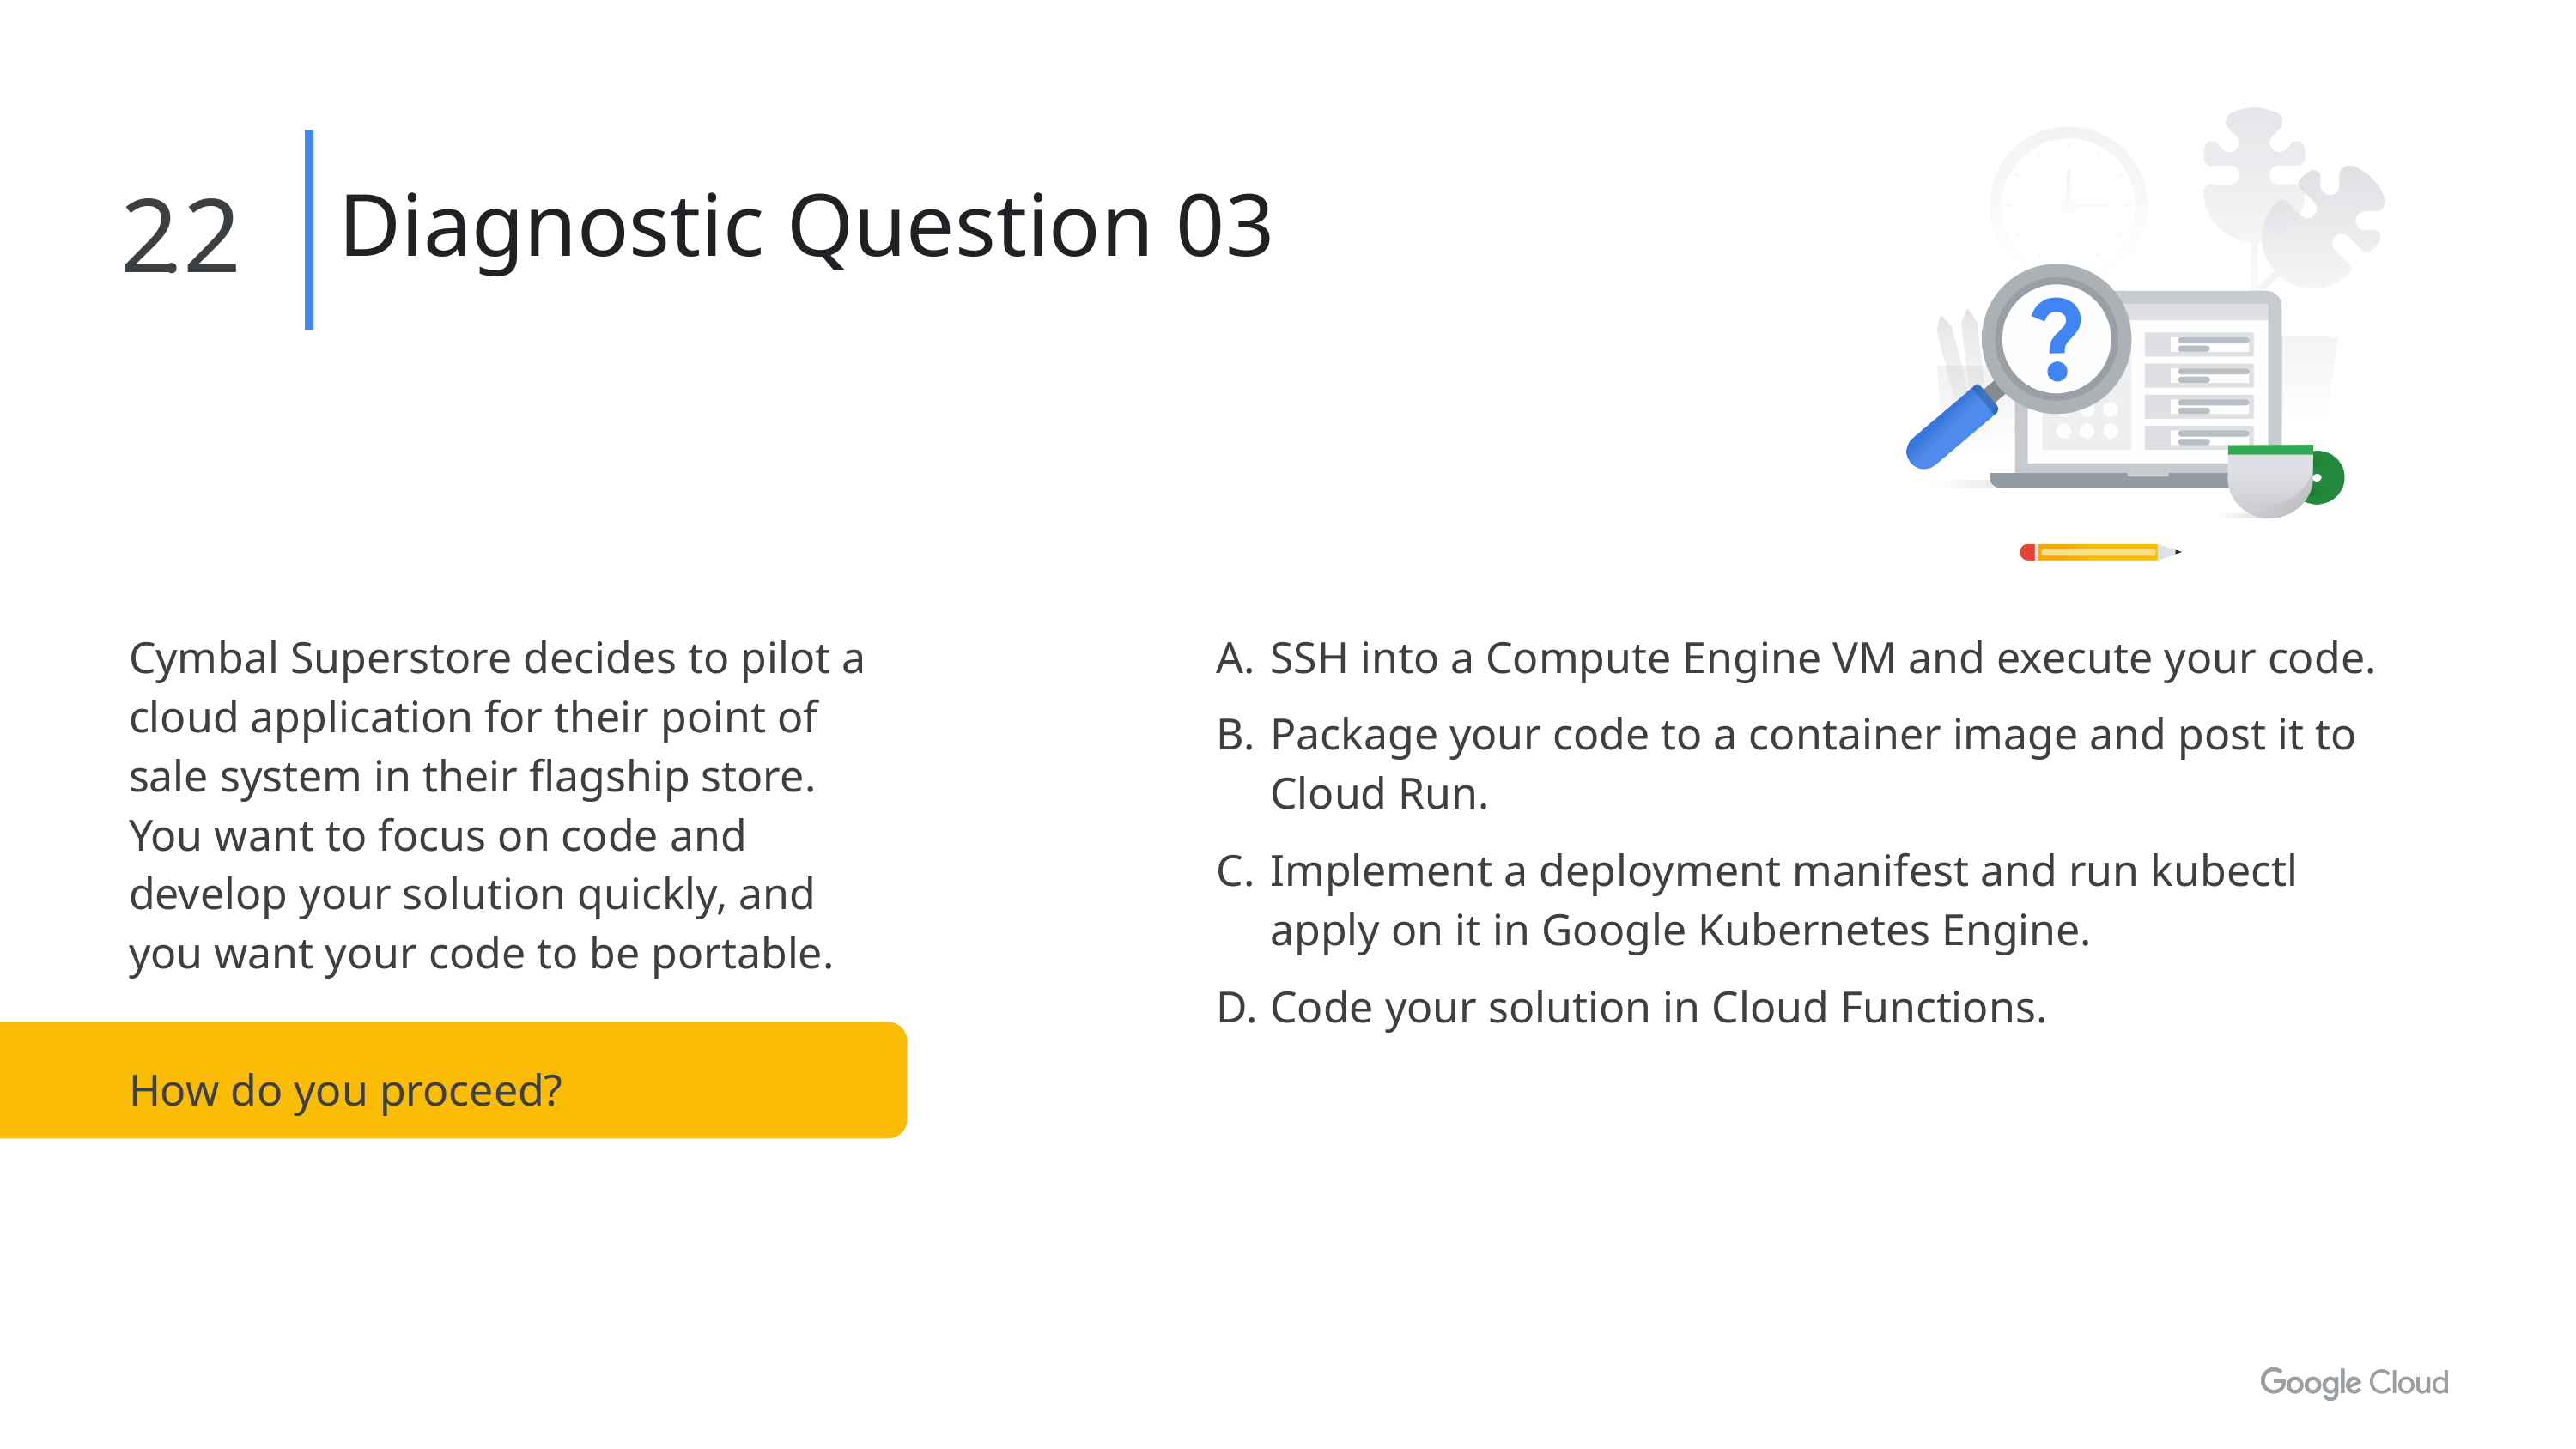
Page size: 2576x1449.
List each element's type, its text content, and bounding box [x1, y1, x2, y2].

text_box Cymbal Superstore decides to pilot a cloud application for their point of sale system in their flagship store. You want to focus on code and develop your solution quickly, and you want your code to be portable. [129, 622, 909, 991]
picture [1906, 107, 2385, 561]
text_box SSH into a Compute Engine VM and execute your code. Package your code to a container image and post it to Cloud Run. Implement a deployment manifest and run kubectl apply on it in Google Kubernetes Engine. Code your solution in Cloud Functions. [1206, 622, 2447, 1018]
text_box . [149, 183, 226, 301]
text_box [305, 130, 314, 330]
text_box Diagnostic Question 03 [338, 129, 1776, 330]
text_box How do you proceed? [129, 1027, 859, 1144]
text_box 2 2 [107, 147, 305, 316]
picture [2261, 1367, 2448, 1401]
text_box [0, 1022, 908, 1139]
